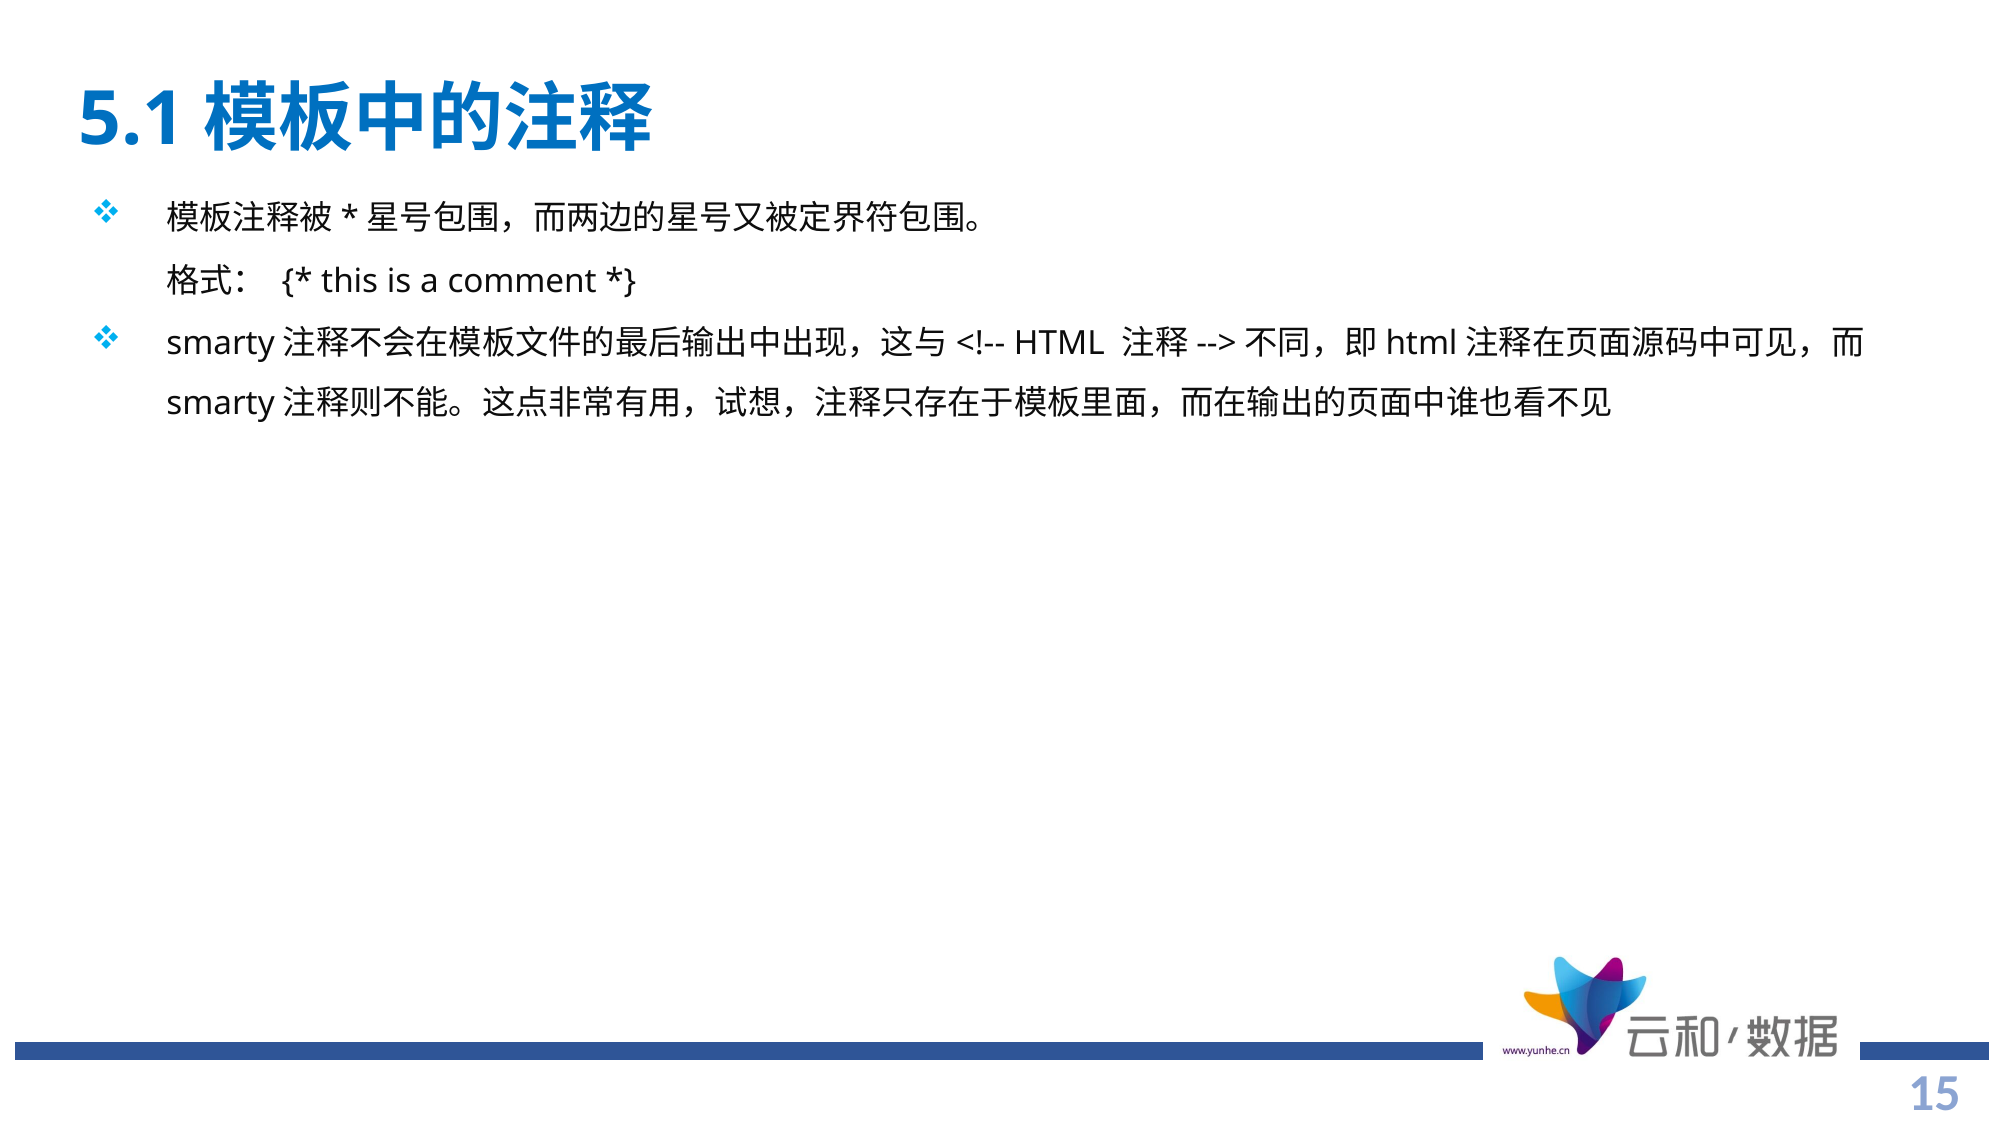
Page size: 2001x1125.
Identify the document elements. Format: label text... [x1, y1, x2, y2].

list 模板注释被*星号包围，而两边的星号又被定界符包围。 格式： {* this is a comment *} smarty注释不会在模板文件的最后输出中出现，这与<!-- HTML 注释-->不同，即html注释在页面源码中可见，而smarty注释则不能。这点非常有用，试想，注释只存在于模板里面，而在输出的页面中谁也看不见 [76, 168, 1899, 780]
title 5.1模板中的注释 [63, 38, 1864, 191]
picture [1483, 947, 1860, 1085]
slide_number 15 [1509, 1059, 1976, 1120]
